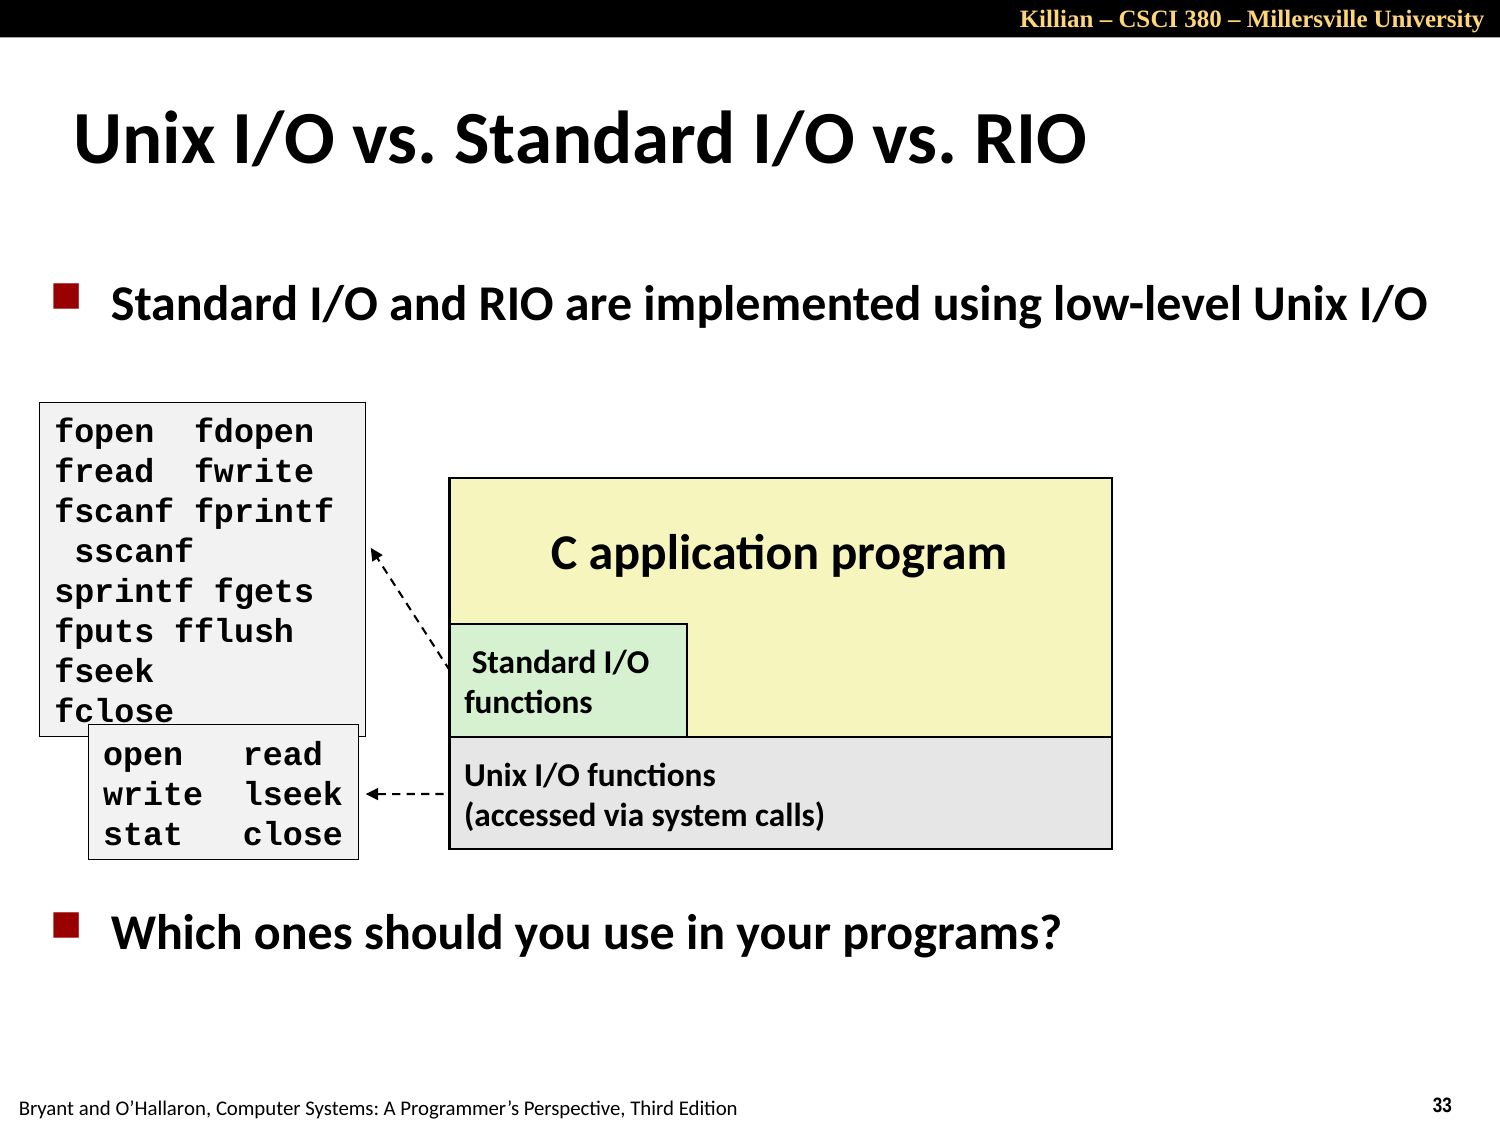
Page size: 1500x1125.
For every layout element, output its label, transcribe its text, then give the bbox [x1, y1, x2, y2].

text_box fopen fdopen fread fwrite fscanf fprintf sscanf sprintf fgets fputs fflush fseek fclose [39, 402, 366, 737]
text_box [365, 787, 379, 801]
text_box [449, 477, 1113, 736]
text_box [370, 547, 383, 562]
text_box Standard I/O functions [449, 624, 688, 737]
text_box open read write lseek stat close [88, 724, 359, 860]
text_box C application program [536, 512, 1023, 588]
text_box Unix I/O functions (accessed via system calls) [449, 736, 1113, 850]
list Standard I/O and RIO are implemented using low-level Unix I/O Which ones should you use in your programs? [39, 262, 1476, 1063]
title Unix I/O vs. Standard I/O vs. RIO [58, 71, 1305, 197]
